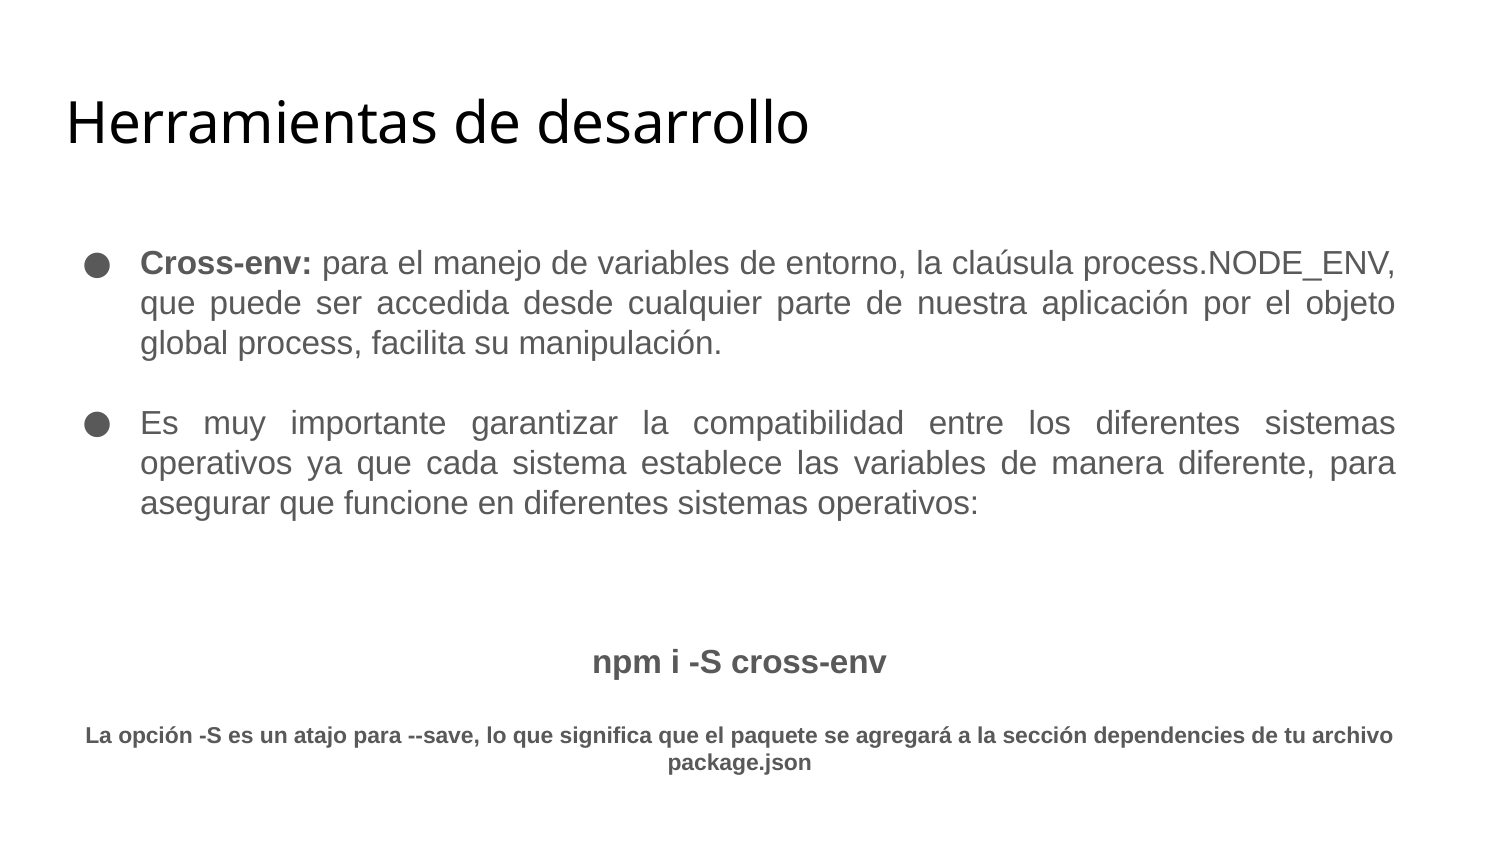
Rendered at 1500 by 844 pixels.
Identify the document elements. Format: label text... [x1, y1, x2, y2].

text_box Cross-env: para el manejo de variables de entorno, la claúsula process.NODE_ENV, que puede ser accedida desde cualquier parte de nuestra aplicación por el objeto global process, facilita su manipulación. Es muy importante garantizar la compatibilidad entre los diferentes sistemas operativos ya que cada sistema establece las variables de manera diferente, para asegurar que funcione en diferentes sistemas operativos: npm i -S cross-env La opción -S es un atajo para --save, lo que significa que el paquete se agregará a la sección dependencies de tu archivo package.json [63, 192, 1397, 816]
title Herramientas de desarrollo [63, 82, 1128, 192]
